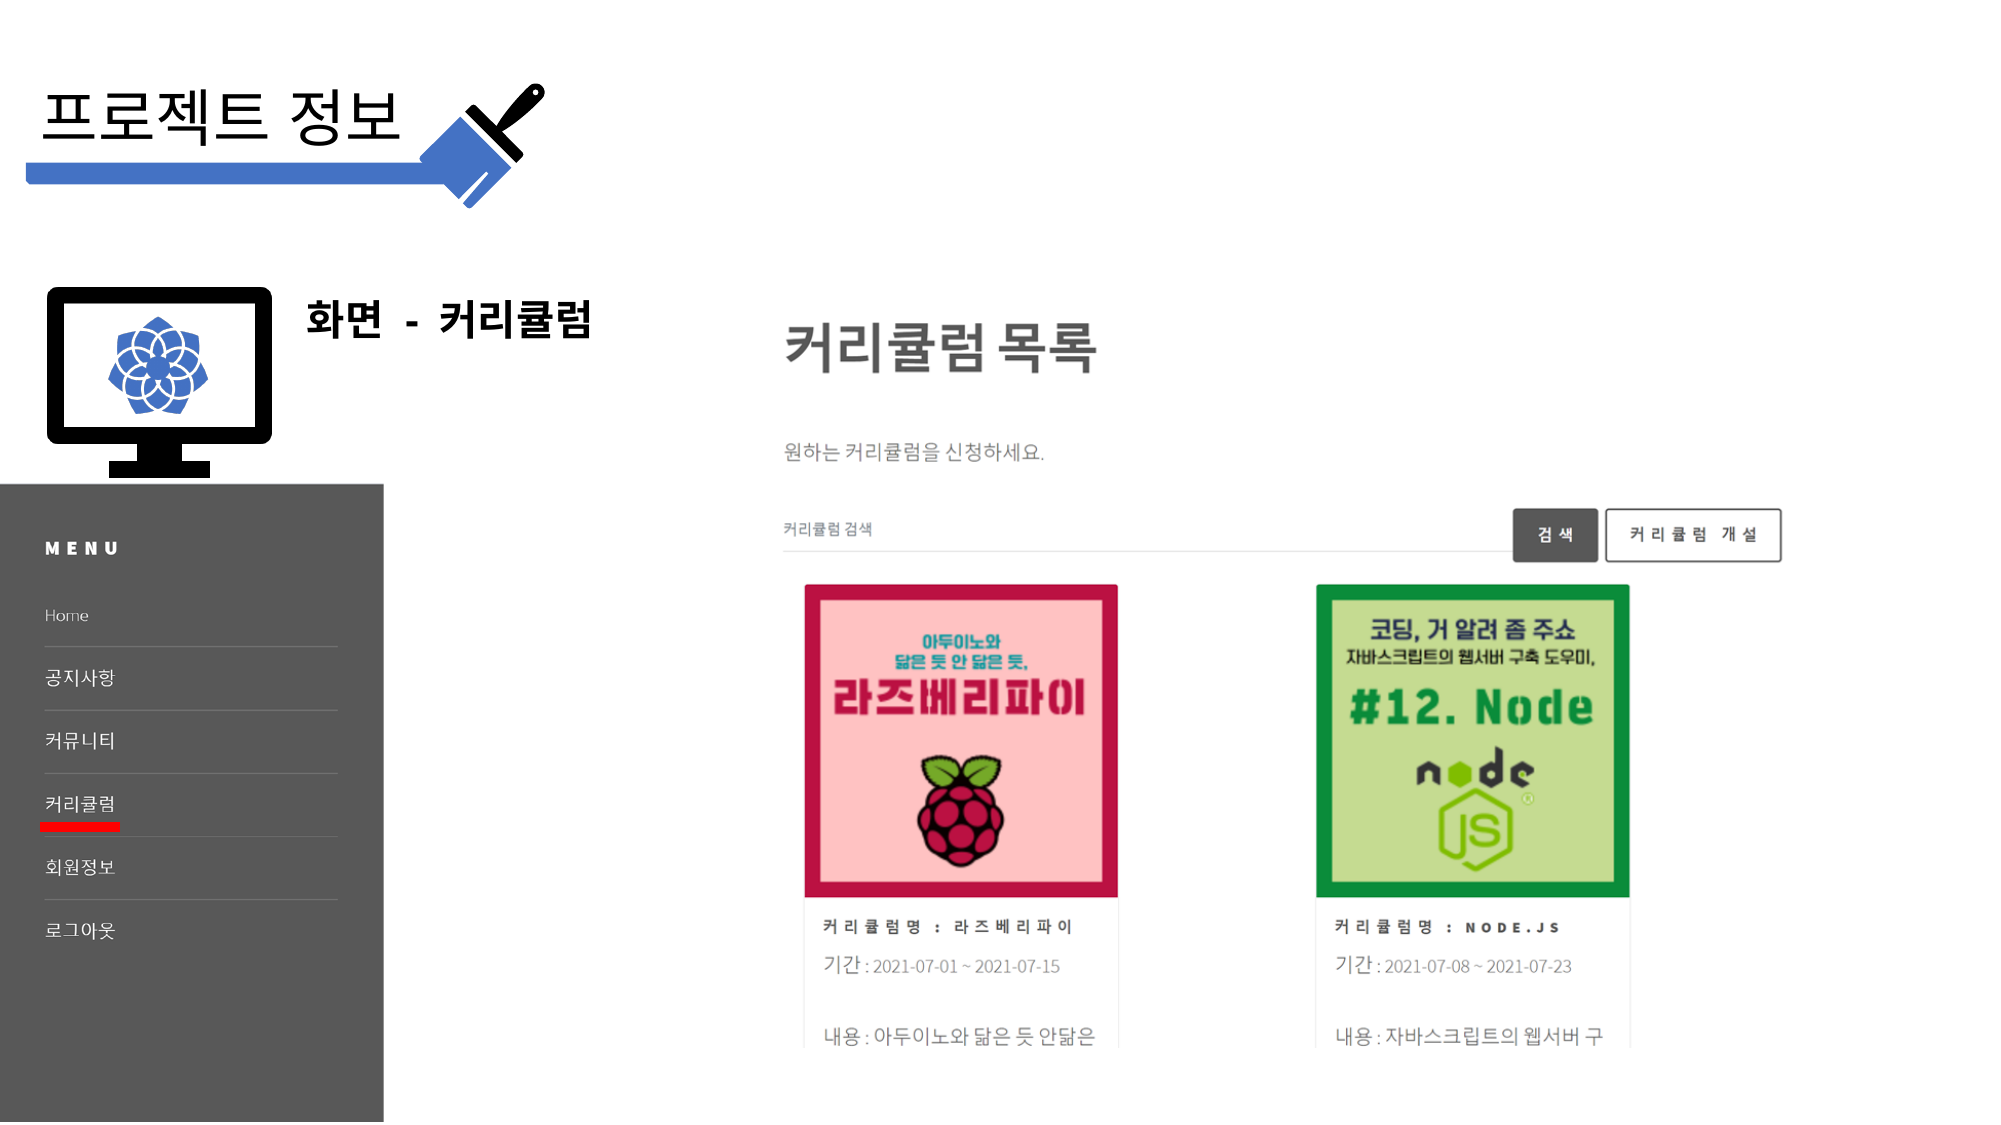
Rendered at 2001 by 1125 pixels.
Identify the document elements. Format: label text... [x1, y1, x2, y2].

picture [0, 483, 384, 1122]
text_box 화면 - 커리큘럼 [294, 291, 1803, 929]
title 프로젝트 정보 [25, 40, 1751, 202]
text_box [24, 247, 294, 517]
picture [771, 317, 1803, 1048]
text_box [25, 83, 545, 209]
